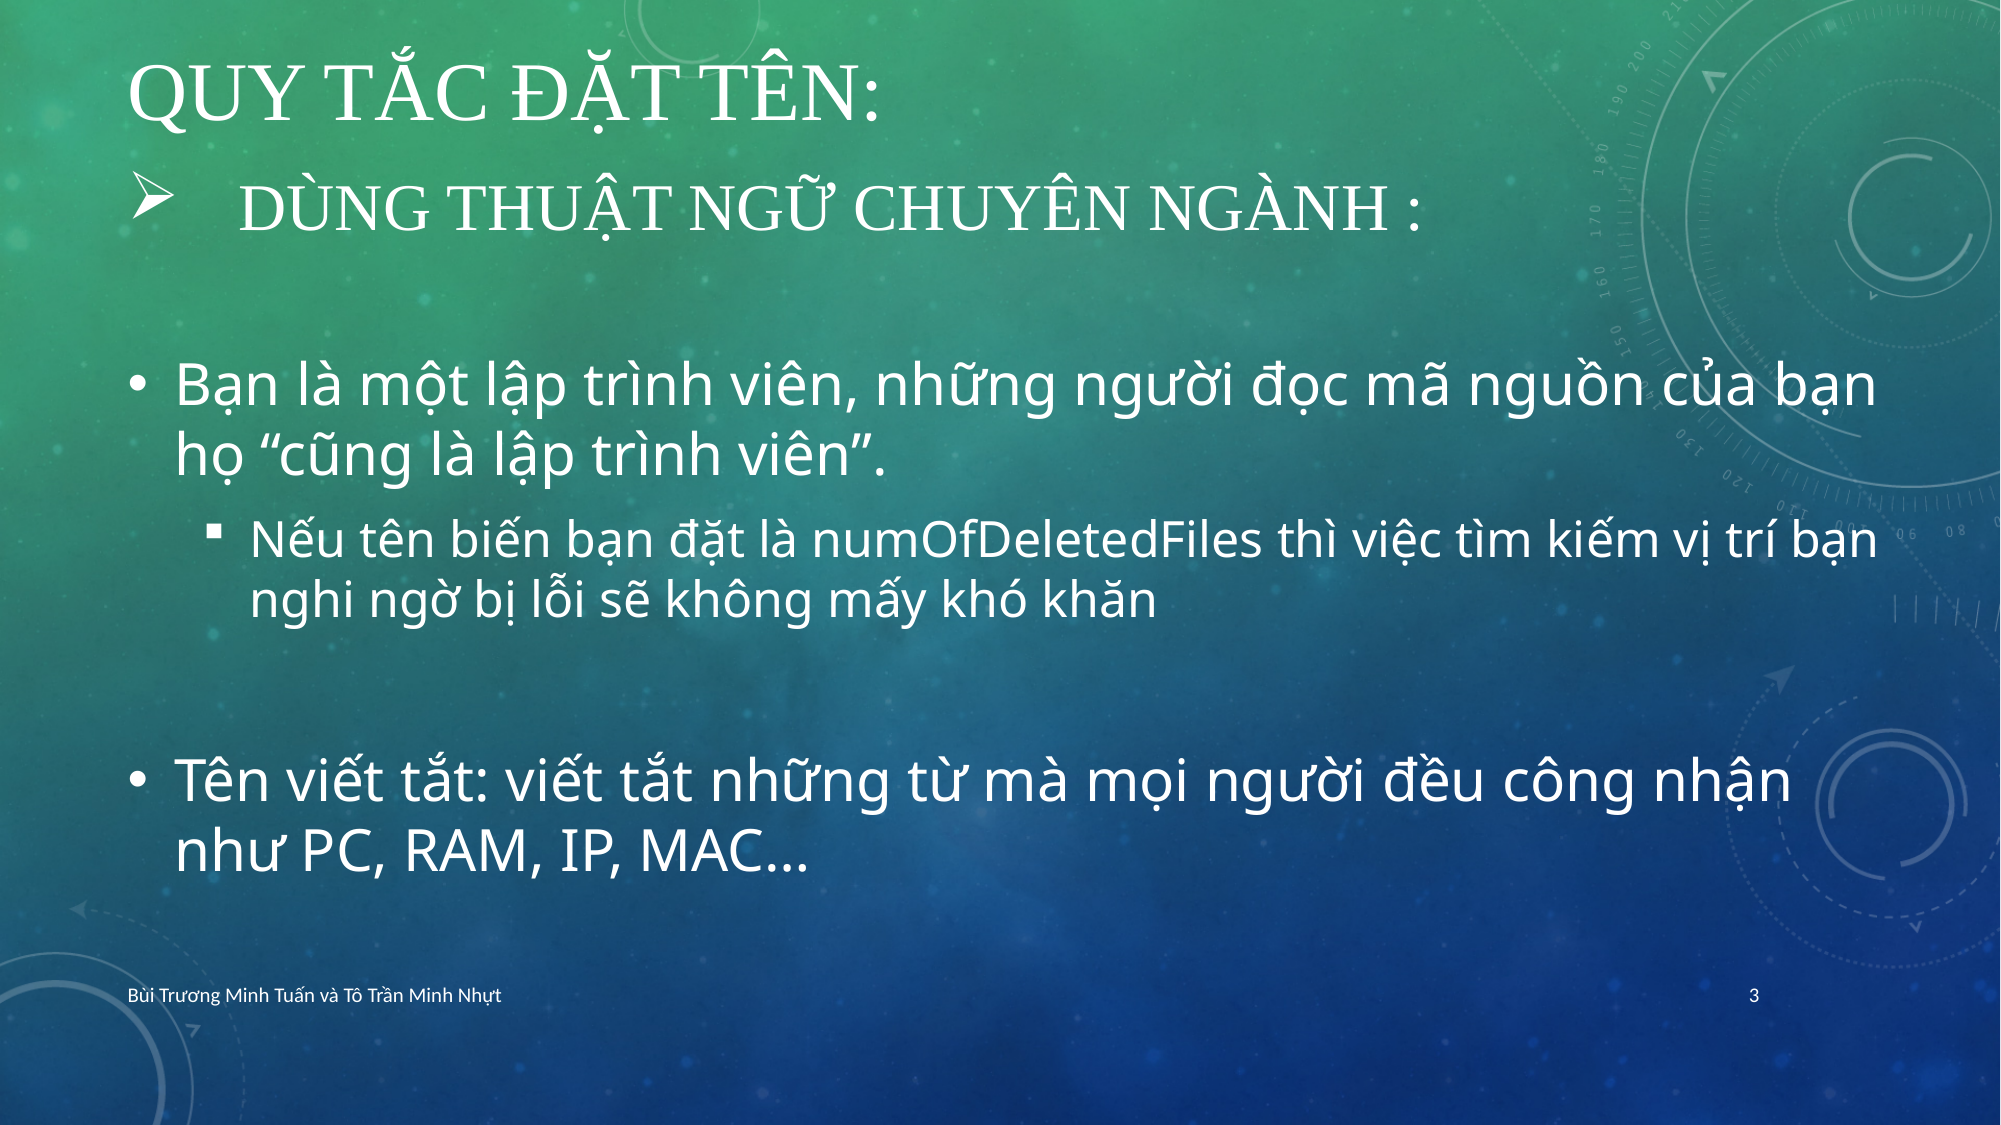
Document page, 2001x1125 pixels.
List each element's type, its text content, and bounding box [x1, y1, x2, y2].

footer Bùi Trương Minh Tuấn và Tô Trần Minh Nhựt [112, 963, 1397, 1025]
title Quy tắc đặt tên: [112, 24, 1015, 142]
text_box Dùng thuật ngữ chuyên ngành : [112, 142, 1794, 267]
picture [0, 0, 2001, 1125]
slide_number 3 [1684, 963, 1775, 1025]
list Bạn là một lập trình viên, những người đọc mã nguồn của bạn họ “cũng là lập trình viên”. Nếu tên biến bạn đặt là numOfDeletedFiles thì việc tìm kiếm vị trí bạn nghi ngờ bị lỗi sẽ không mấy khó khăn Tên viết tắt: viết tắt những từ mà mọi người đều công nhận như PC, RAM, IP, MAC… [112, 308, 1910, 1073]
